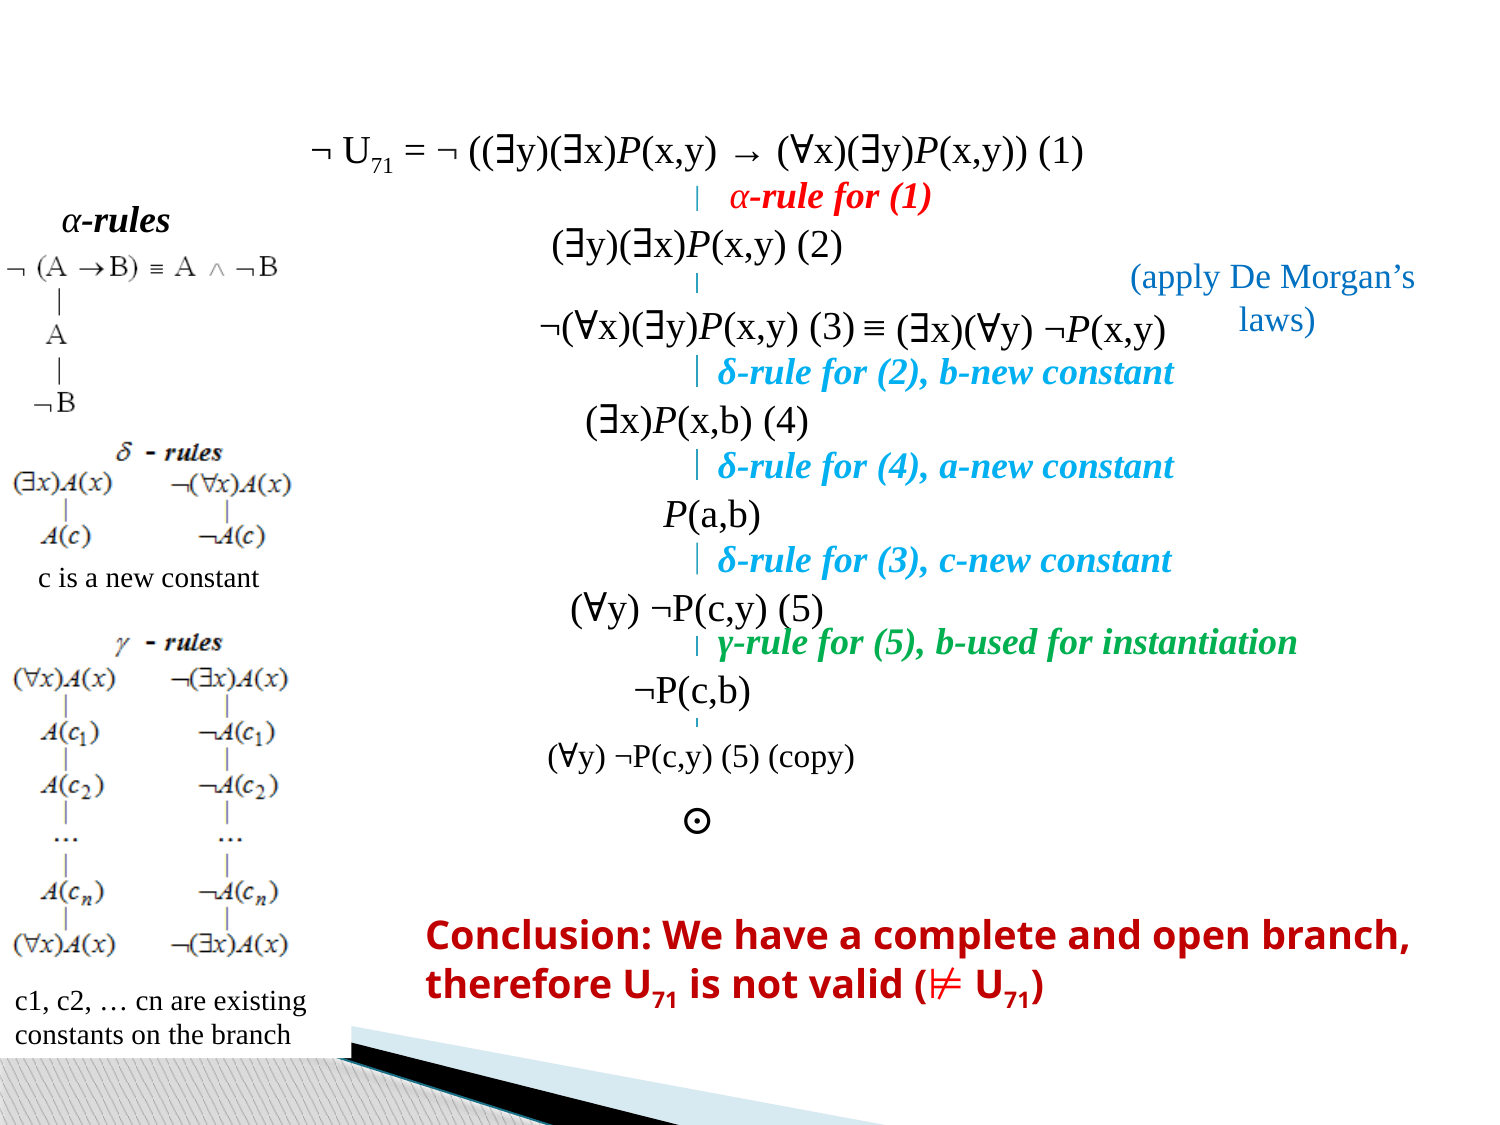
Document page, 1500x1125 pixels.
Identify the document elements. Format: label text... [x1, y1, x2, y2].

text_box δ-rule for (2), b-new constant [703, 339, 1231, 400]
text_box α-rule for (1) [714, 163, 1067, 224]
text_box ¬(∀x)(∃y)P(x,y) (3) [503, 292, 808, 356]
text_box ≡ (∃x)(∀y) ¬P(x,y) [808, 292, 1054, 339]
text_box ⊙ [656, 785, 739, 850]
text_box δ-rule for (3), c-new constant [703, 527, 1313, 609]
text_box α-rules [46, 187, 270, 245]
picture [0, 632, 325, 978]
text_box c1, c2, … cn are existing constants on the branch [0, 973, 352, 1059]
text_box (∀y) ¬P(c,y) (5) [398, 574, 703, 637]
text_box ¬P(c,b) [456, 656, 938, 719]
text_box (∃y)(∃x)P(x,y) (2) [433, 210, 961, 274]
text_box γ-rule for (5), b-used for instantiation [703, 609, 1477, 670]
text_box c is a new constant [23, 550, 434, 601]
picture [0, 245, 282, 422]
text_box ¬ U71 = ¬ ((∃y)(∃x)P(x,y) → (∀x)(∃y)P(x,y)) (1) [128, 117, 1266, 186]
text_box Conclusion: We have a complete and open branch, therefore U71 is not valid (⊭ U71) [410, 902, 1500, 1021]
text_box (∀y) ¬P(c,y) (5) (copy) [492, 726, 903, 782]
picture [0, 433, 325, 572]
text_box δ-rule for (4), a-new constant [703, 433, 1231, 527]
text_box P(a,b) [492, 480, 703, 543]
text_box (∃x)P(x,b) (4) [503, 386, 891, 449]
text_box (apply De Morgan’s laws) [1054, 246, 1500, 346]
